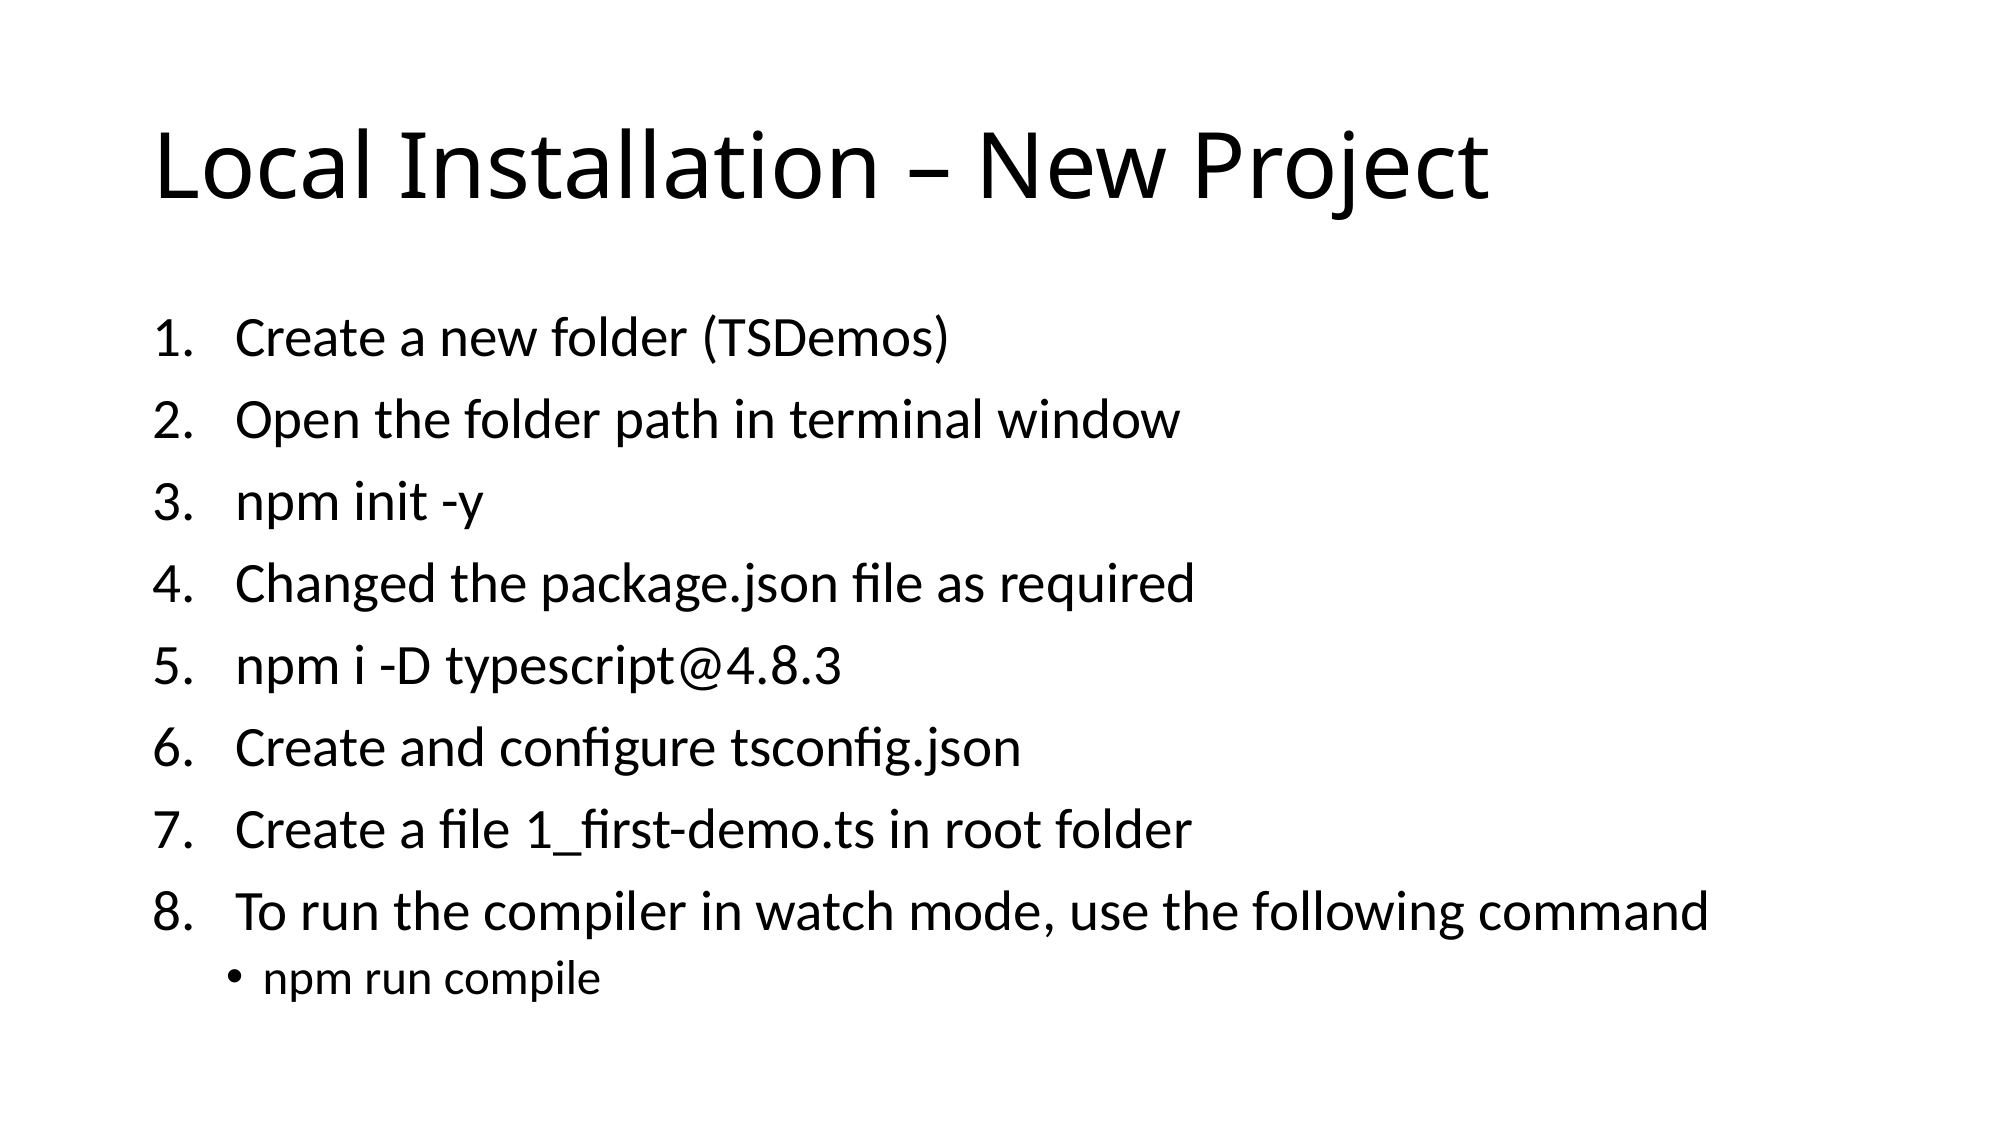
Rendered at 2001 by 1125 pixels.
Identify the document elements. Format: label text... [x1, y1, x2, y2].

title Local Installation – New Project [137, 59, 1863, 278]
list Create a new folder (TSDemos) Open the folder path in terminal window npm init -y Changed the package.json file as required npm i -D typescript@4.8.3 Create and configure tsconfig.json Create a file 1_first-demo.ts in root folder To run the compiler in watch mode, use the following command npm run compile [137, 299, 1863, 1014]
